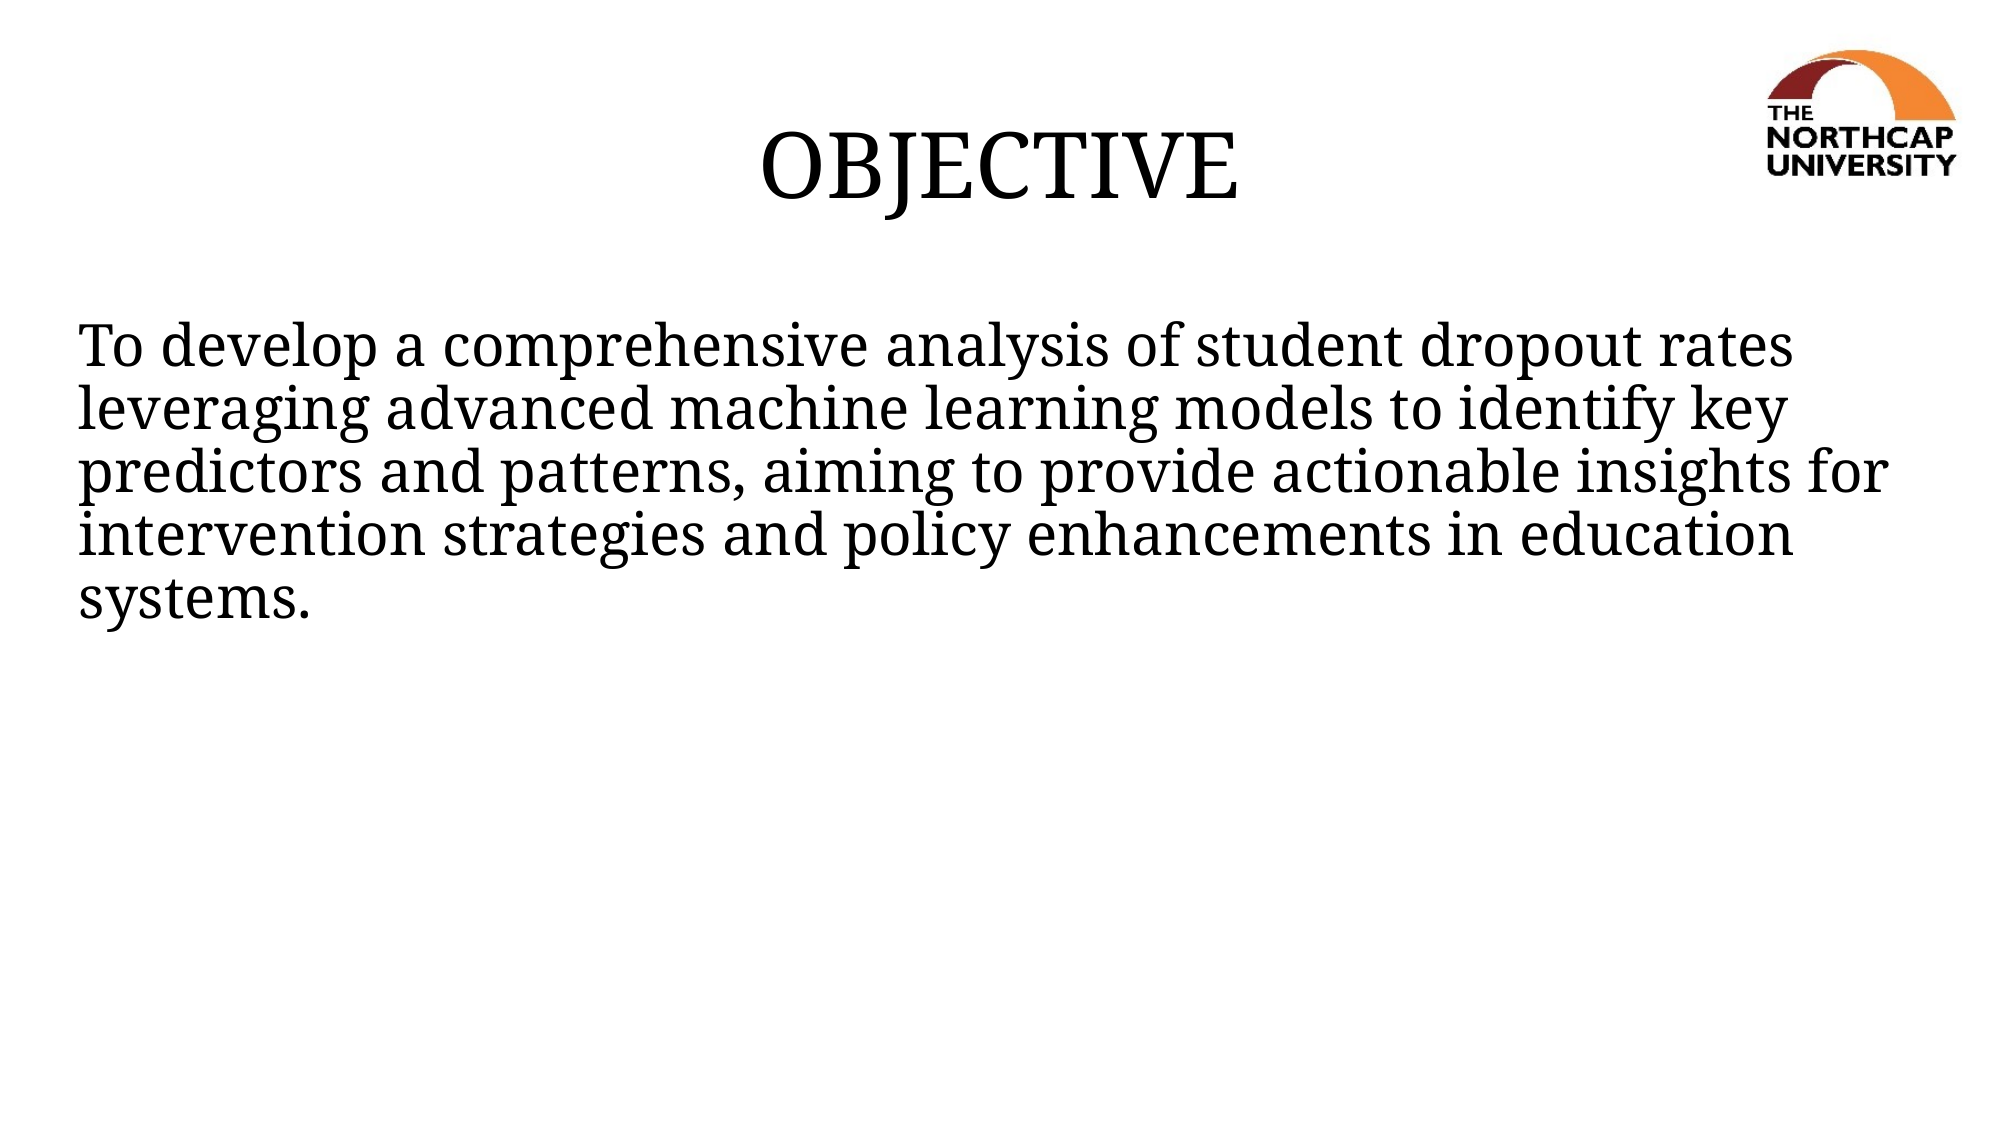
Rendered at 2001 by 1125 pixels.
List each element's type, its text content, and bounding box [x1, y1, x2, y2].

list To develop a comprehensive analysis of student dropout rates leveraging advanced machine learning models to identify key predictors and patterns, aiming to provide actionable insights for intervention strategies and policy enhancements in education systems. [63, 309, 1950, 1014]
picture [1749, 0, 1976, 227]
title OBJECTIVE [137, 59, 1863, 278]
